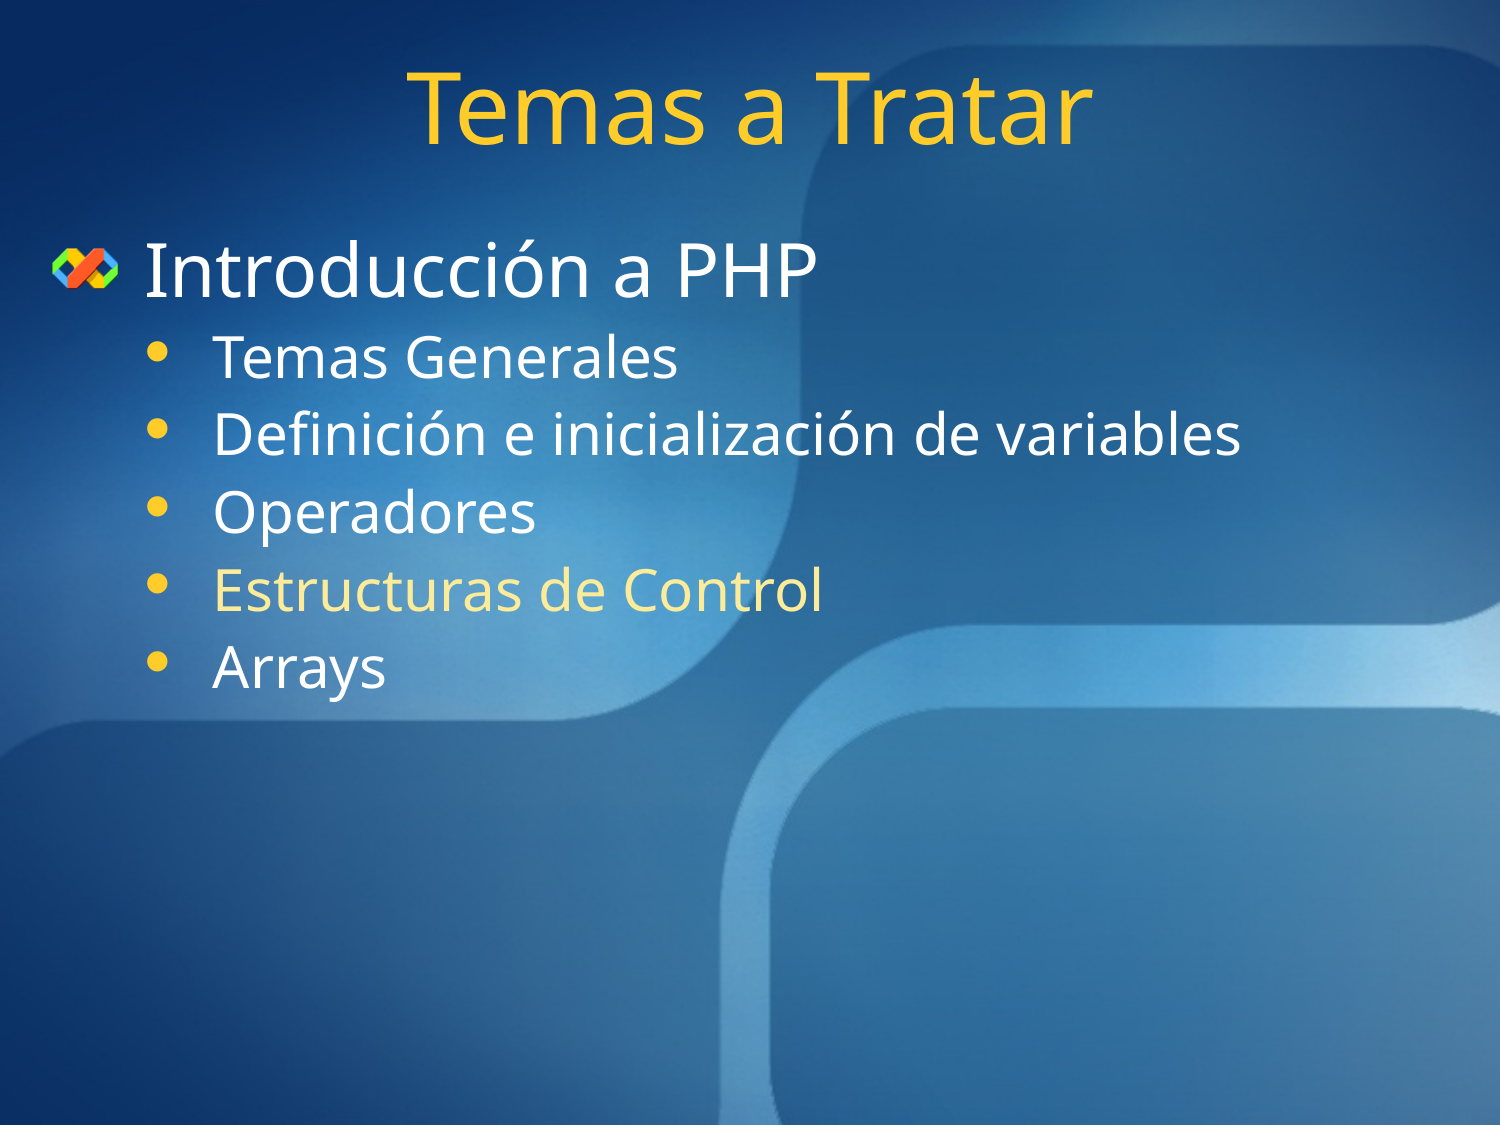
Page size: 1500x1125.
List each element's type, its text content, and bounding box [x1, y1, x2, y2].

picture [0, 0, 1500, 1125]
title Temas a Tratar [62, 50, 1440, 176]
list Introducción a PHP Temas Generales Definición e inicialización de variables Operadores Estructuras de Control Arrays [37, 224, 1426, 729]
